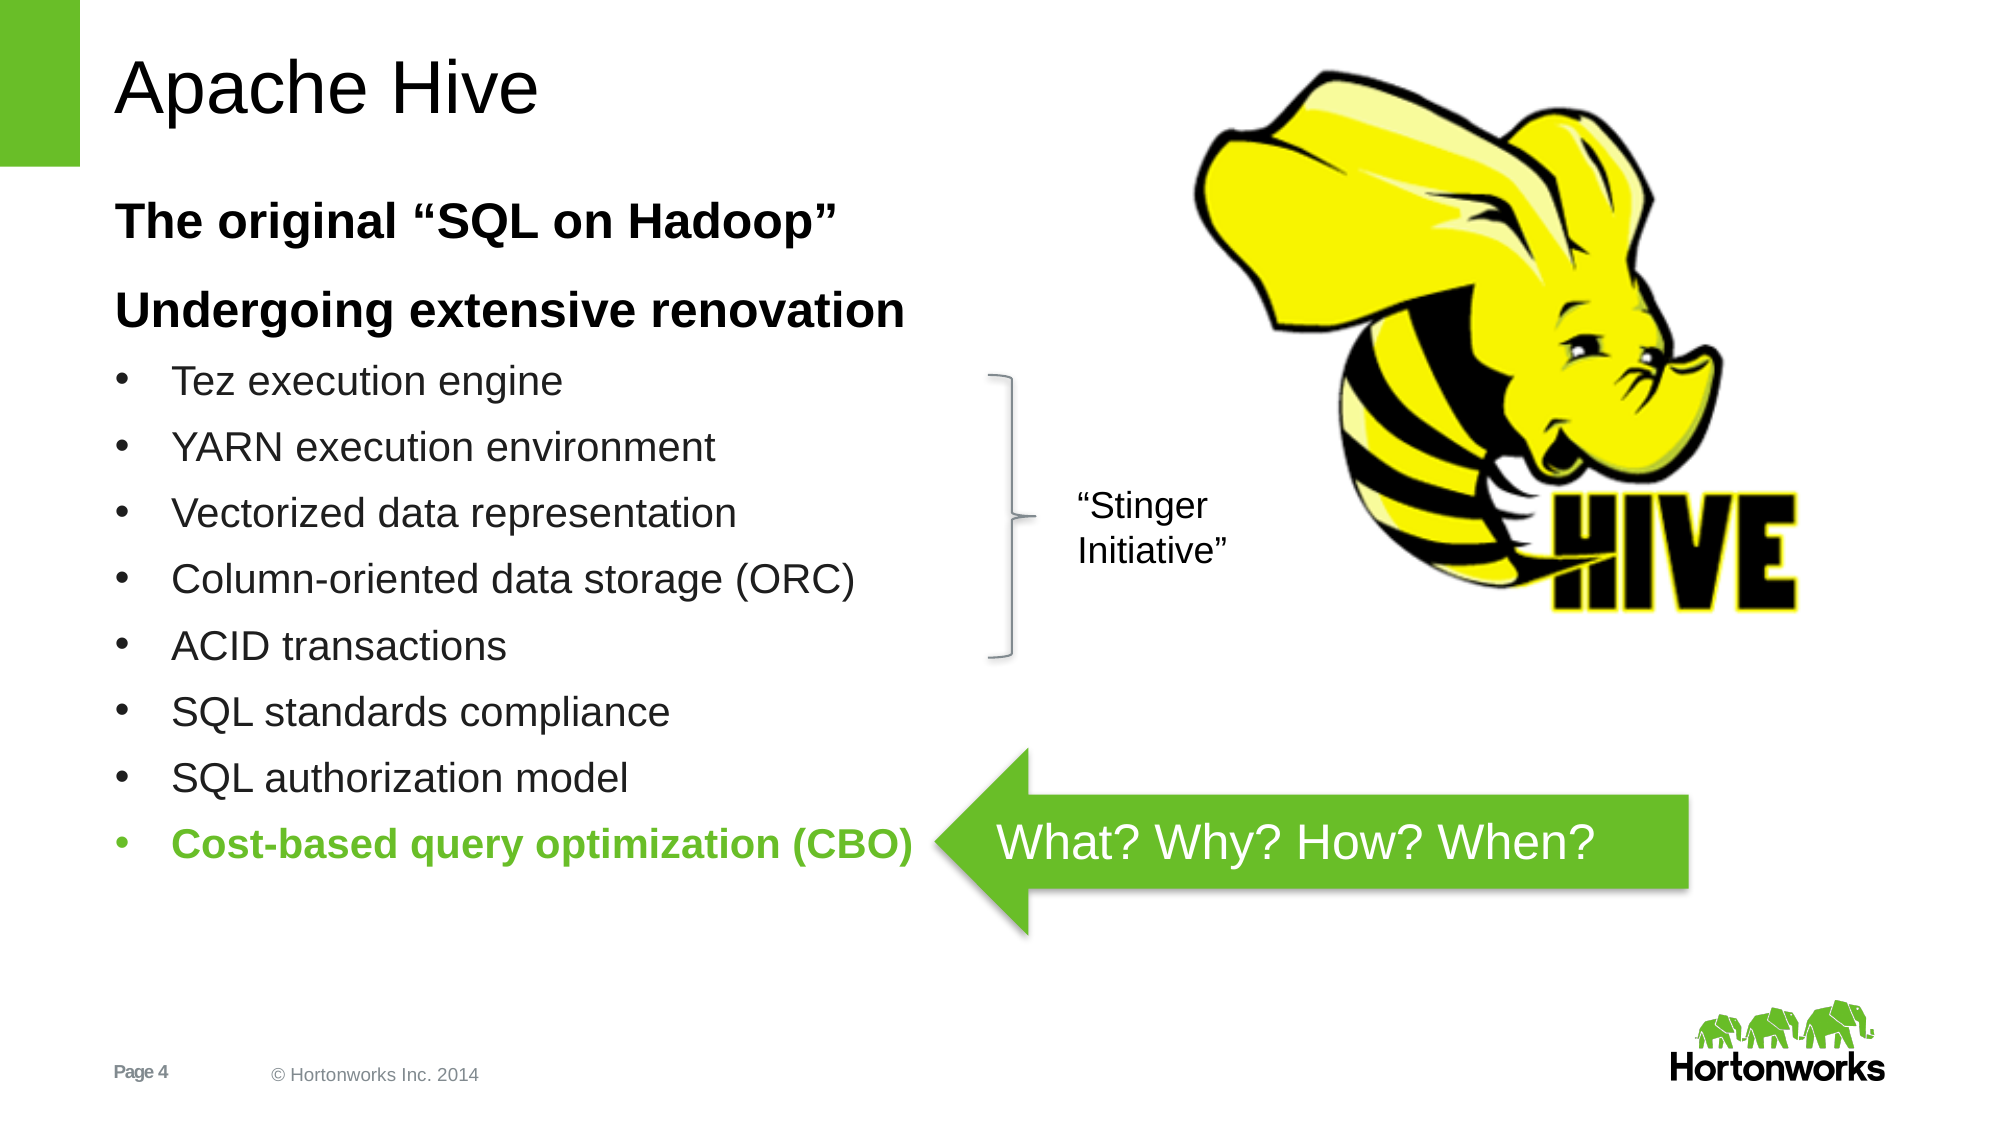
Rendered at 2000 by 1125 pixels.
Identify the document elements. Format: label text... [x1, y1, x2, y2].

list The original “SQL on Hadoop” Undergoing extensive renovation Tez execution engine YARN execution environment Vectorized data representation Column-oriented data storage (ORC) ACID transactions SQL standards compliance SQL authorization model Cost-based query optimization (CBO) [99, 181, 1900, 995]
text_box “Stinger Initiative” [1062, 466, 1180, 616]
text_box [987, 372, 1038, 660]
picture [1185, 32, 1811, 658]
text_box What? Why? How? When? [933, 746, 1690, 937]
title Apache Hive [99, 0, 1900, 167]
picture [1671, 1000, 1885, 1081]
